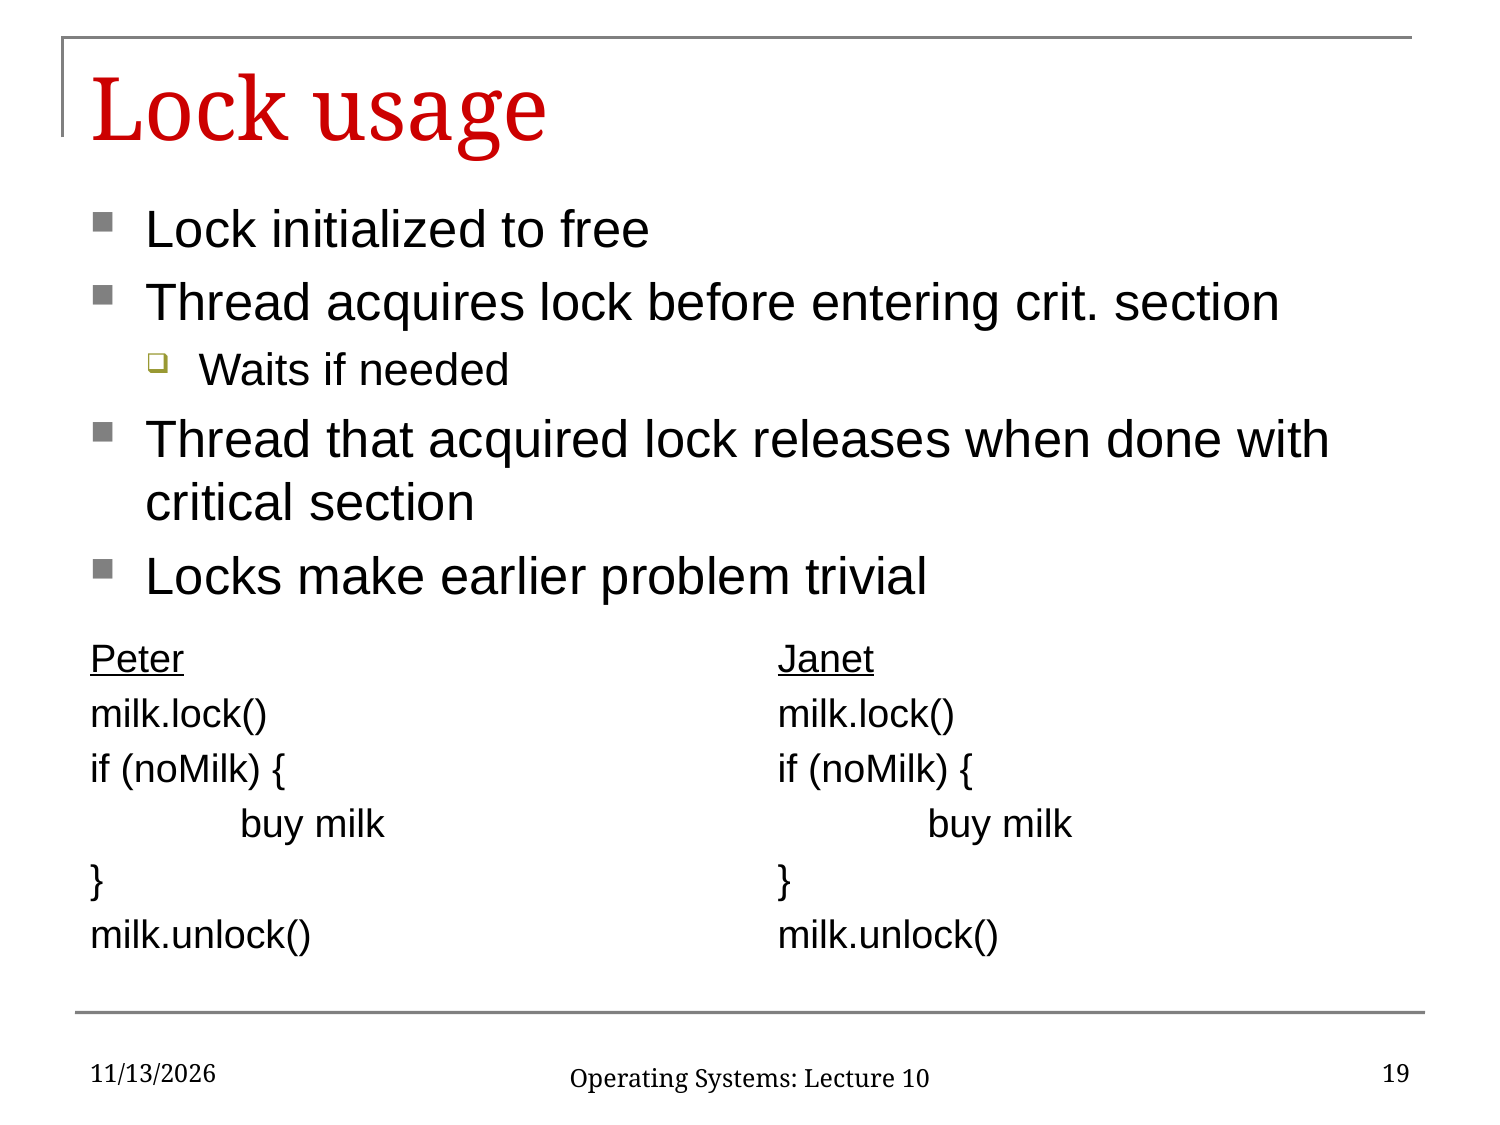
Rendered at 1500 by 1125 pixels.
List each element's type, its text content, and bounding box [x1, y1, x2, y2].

slide_number 19 [1074, 1023, 1426, 1100]
footer Operating Systems: Lecture 10 [512, 1024, 988, 1101]
list Peter milk.lock() if (noMilk) { buy milk } milk.unlock() [75, 624, 750, 1006]
text_box Janet milk.lock() if (noMilk) { buy milk } milk.unlock() [762, 624, 1438, 1006]
title Lock usage [75, 45, 1425, 163]
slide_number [74, 1023, 426, 1100]
list Lock initialized to free Thread acquires lock before entering crit. section Waits if needed Thread that acquired lock releases when done with critical section Locks make earlier problem trivial [75, 187, 1425, 613]
